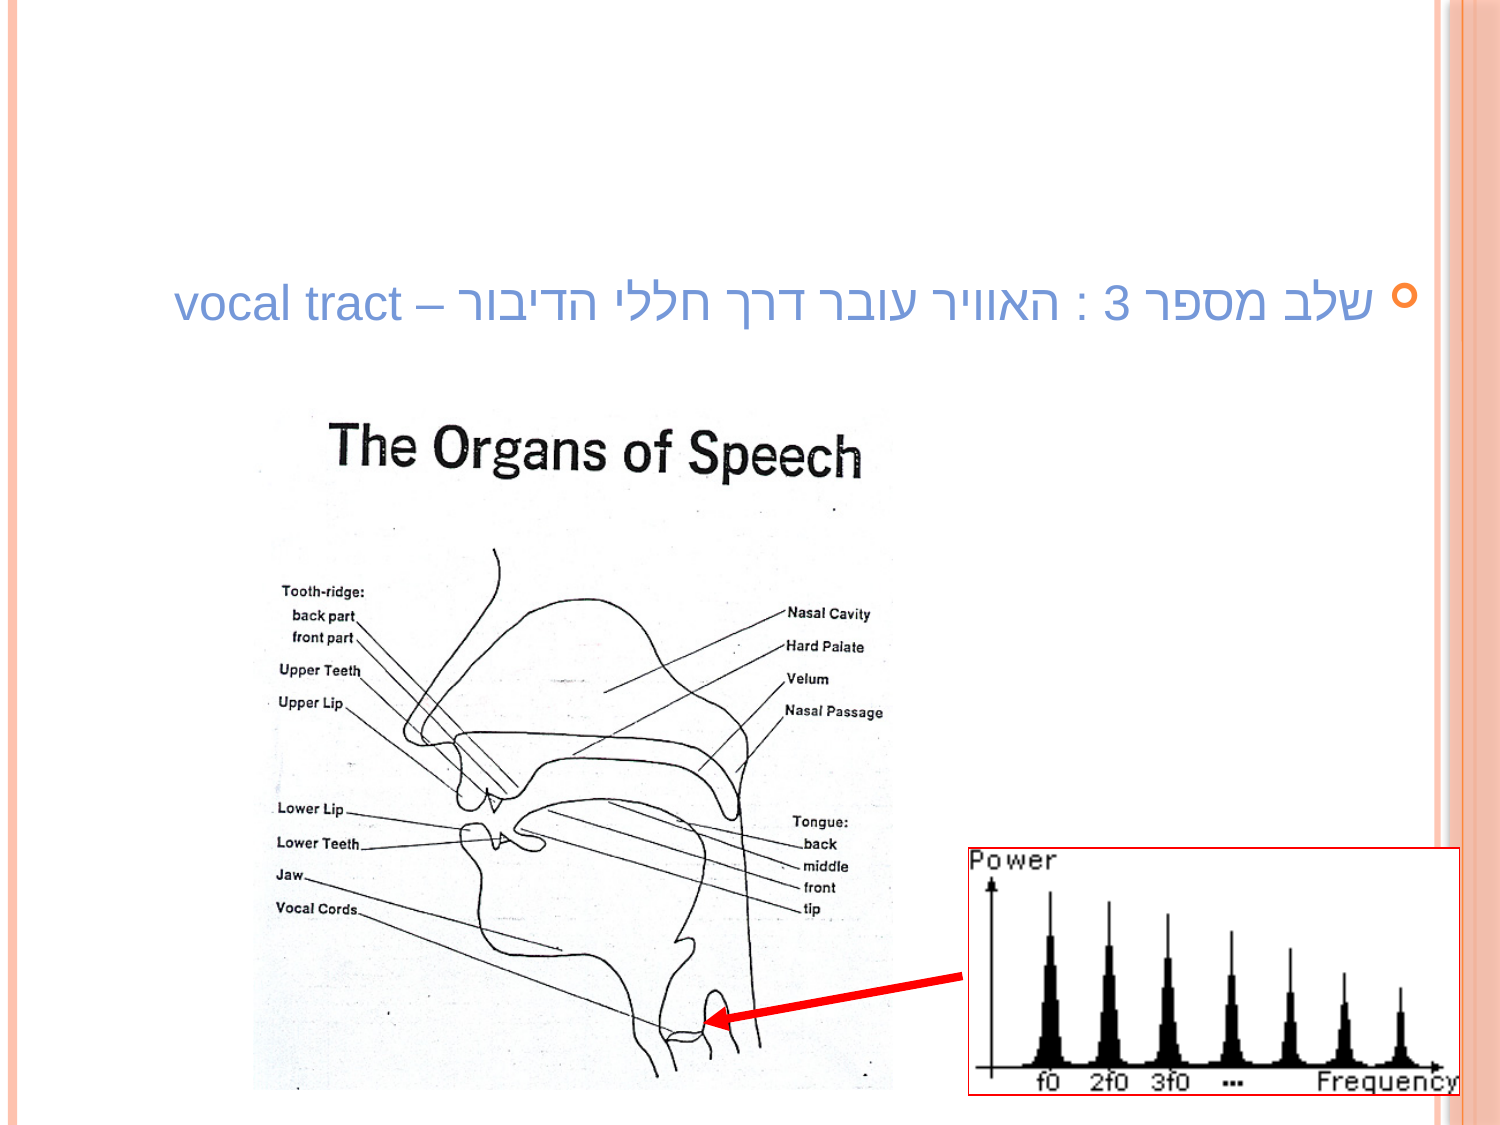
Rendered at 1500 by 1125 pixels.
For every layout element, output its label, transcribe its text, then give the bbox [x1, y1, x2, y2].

list שלב מספר 3 : האוויר עובר דרך חללי הדיבור – vocal tract [75, 262, 1436, 1005]
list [253, 408, 894, 1091]
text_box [702, 848, 1460, 1095]
